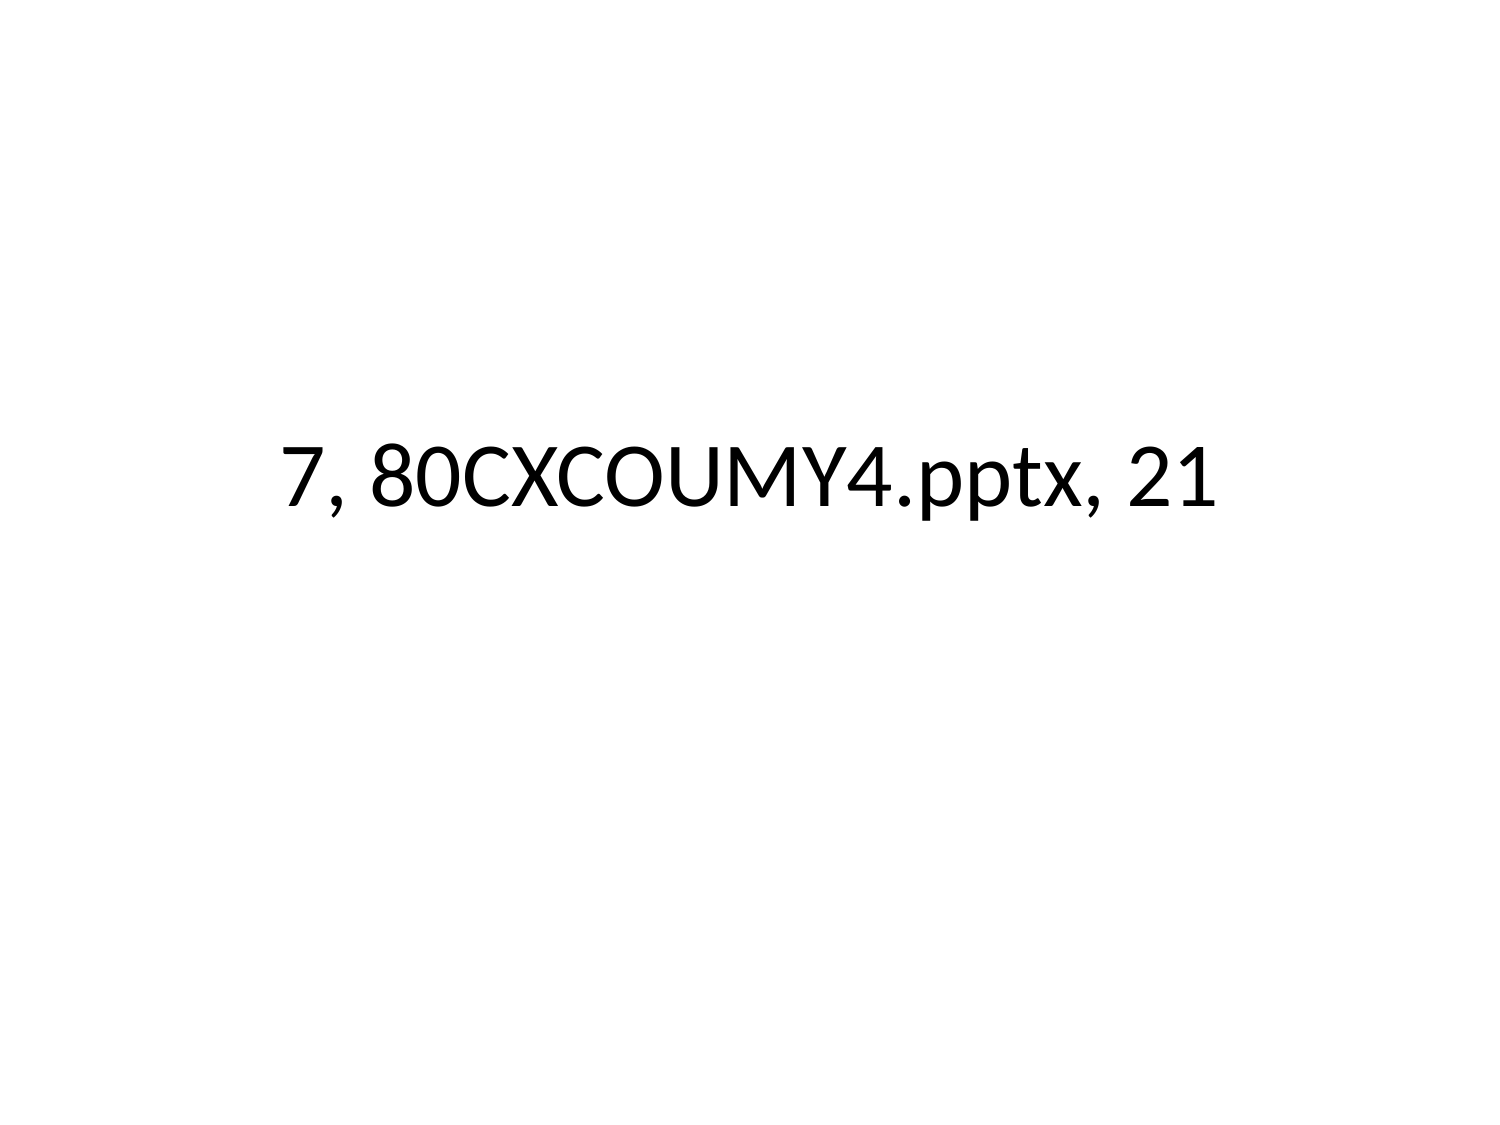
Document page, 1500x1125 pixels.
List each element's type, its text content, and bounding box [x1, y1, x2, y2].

title 7, 80CXCOUMY4.pptx, 21 [112, 349, 1388, 591]
